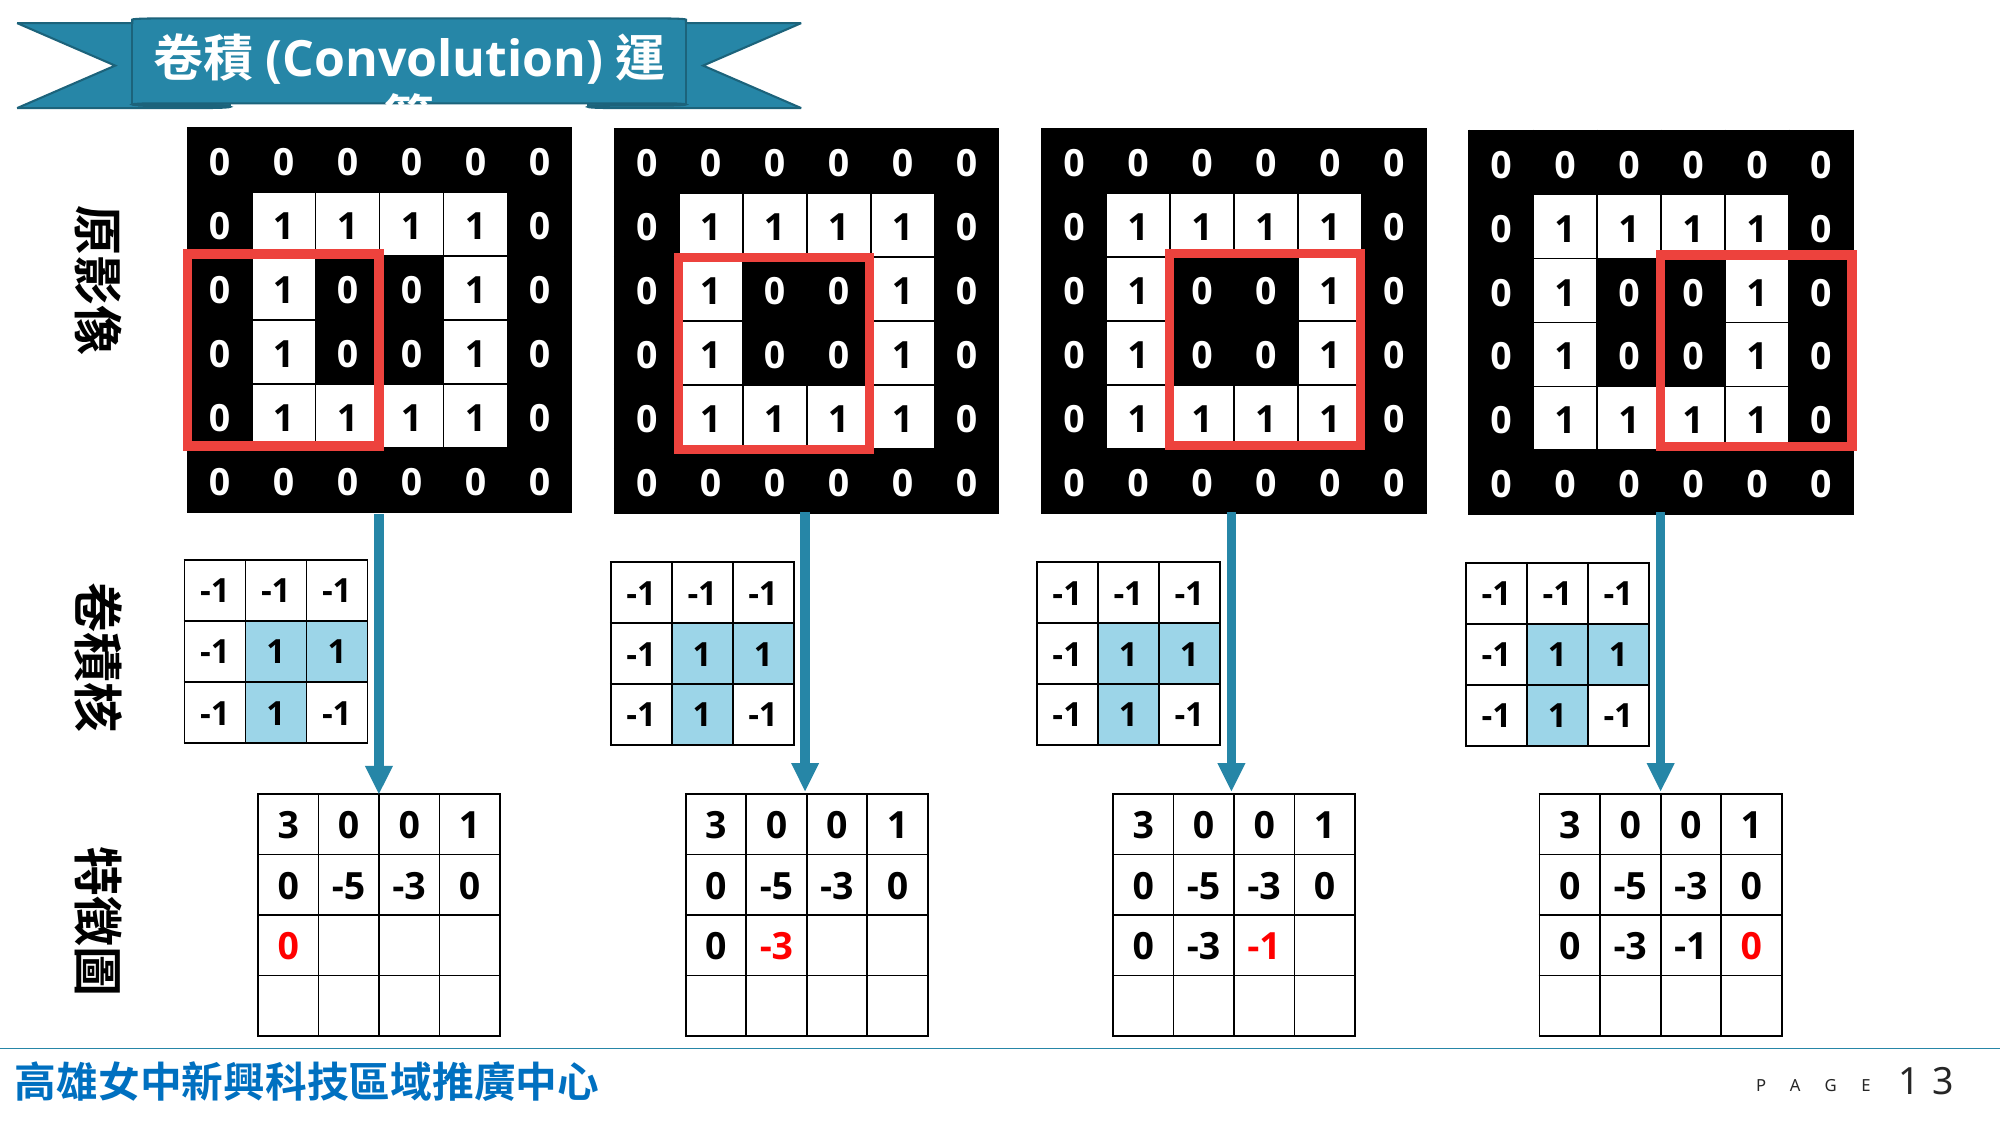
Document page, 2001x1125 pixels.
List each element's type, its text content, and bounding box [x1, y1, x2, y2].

table_cell 1 [1107, 194, 1169, 256]
table_cell 1 [1299, 194, 1361, 252]
table_cell -1 [1038, 685, 1097, 744]
table_cell [259, 976, 318, 1035]
table_header 0 [1662, 795, 1720, 854]
table_cell [1662, 976, 1720, 1035]
table_cell 0 [1470, 259, 1532, 322]
table_cell 0 [616, 258, 677, 320]
table_header -1 [1099, 563, 1158, 622]
table_cell -1 [612, 685, 671, 744]
table_header 0 [1726, 131, 1788, 194]
table_cell 0 [1722, 916, 1781, 975]
table_header -1 [1160, 563, 1219, 622]
table_cell -5 [319, 855, 378, 914]
text_box [187, 253, 380, 447]
table_cell 1 [1235, 194, 1297, 252]
table_cell -5 [1174, 855, 1233, 914]
table_cell 0 [744, 450, 806, 512]
table_cell 0 [1363, 386, 1425, 448]
table_header -1 [734, 563, 793, 622]
table_cell 1 [673, 624, 732, 683]
table_cell 0 [1470, 451, 1532, 513]
table_cell 0 [1662, 451, 1724, 513]
table_cell 1 [307, 622, 367, 681]
table_header 3 [1540, 795, 1599, 854]
table_cell [1601, 976, 1660, 1035]
table_cell 0 [259, 855, 318, 914]
table_cell 1 [1528, 686, 1587, 745]
table_cell -1 [1235, 916, 1294, 975]
table_cell 1 [1171, 194, 1233, 252]
table_cell -1 [1662, 916, 1720, 975]
table_cell 1 [444, 257, 507, 319]
table_cell -1 [1589, 686, 1648, 745]
table_header -1 [246, 561, 306, 620]
table_cell 0 [1722, 855, 1781, 914]
table_header 0 [319, 795, 378, 854]
text_box 原影像 [45, 190, 137, 358]
table_cell 1 [1107, 258, 1168, 320]
table_cell 1 [744, 194, 806, 256]
table_cell 0 [1363, 450, 1425, 512]
table_cell 0 [1363, 322, 1425, 384]
table_cell [380, 976, 439, 1035]
table_cell 0 [616, 194, 678, 256]
table_cell -3 [380, 855, 439, 914]
table_cell 0 [687, 916, 745, 975]
table_header -1 [1589, 564, 1648, 623]
table_cell 1 [680, 194, 742, 256]
table_cell 0 [189, 449, 251, 511]
table_cell -3 [747, 916, 806, 975]
table_header 0 [1299, 130, 1361, 192]
table_cell 0 [508, 385, 571, 447]
table_cell 0 [1043, 194, 1105, 256]
table_cell 0 [1598, 259, 1660, 322]
table_header 0 [253, 129, 315, 191]
table_header 0 [1171, 130, 1233, 192]
table_cell 0 [616, 322, 677, 384]
table_header 0 [189, 129, 251, 191]
table_header 0 [747, 795, 806, 854]
table_cell 1 [316, 193, 379, 253]
table_cell 1 [1534, 323, 1596, 386]
table_header 0 [1662, 131, 1724, 194]
table_cell [319, 916, 378, 975]
table_cell -3 [1174, 916, 1233, 975]
table_cell 1 [1099, 624, 1158, 683]
table_cell 0 [935, 450, 998, 512]
table_cell 0 [1295, 855, 1354, 914]
table_header 0 [616, 130, 678, 192]
table_cell -3 [1601, 916, 1660, 975]
table_cell 0 [259, 916, 318, 975]
table_cell 1 [1534, 195, 1596, 258]
table_cell 1 [808, 194, 870, 256]
table_header 0 [935, 130, 998, 192]
table_cell -3 [1235, 855, 1294, 914]
table_header 0 [444, 129, 507, 191]
table_cell 1 [1107, 322, 1168, 384]
table_cell -1 [1467, 686, 1526, 745]
table_cell 0 [872, 450, 934, 512]
table_cell -1 [185, 683, 245, 742]
table_cell -1 [1038, 624, 1097, 683]
table_cell 0 [444, 449, 507, 511]
table_cell 1 [1160, 624, 1219, 683]
table_cell 0 [508, 449, 571, 511]
table_cell 0 [935, 258, 998, 320]
table_header -1 [307, 561, 367, 620]
table_cell [1174, 976, 1233, 1035]
table_cell 0 [1114, 855, 1173, 914]
table_cell [440, 976, 499, 1035]
table_cell 0 [1790, 195, 1852, 254]
table_header -1 [612, 563, 671, 622]
table_cell -1 [1160, 685, 1219, 744]
table_cell 0 [1534, 451, 1596, 513]
table_header 1 [868, 795, 927, 854]
table_cell 0 [1043, 258, 1105, 320]
table_cell 0 [1299, 450, 1361, 512]
table_cell 1 [673, 685, 732, 744]
table_header 3 [259, 795, 318, 854]
table_cell -3 [1662, 855, 1720, 914]
table_cell 1 [380, 385, 443, 447]
table_header 3 [687, 795, 745, 854]
table_cell -3 [808, 855, 866, 914]
table_cell -1 [734, 685, 793, 744]
table_cell 0 [440, 855, 499, 914]
text_box 特徵圖 [45, 831, 137, 999]
table_cell 0 [1235, 450, 1297, 512]
table_cell 0 [1540, 855, 1599, 914]
table_cell 0 [1043, 450, 1105, 512]
table_header -1 [1038, 563, 1097, 622]
table_cell -1 [307, 683, 367, 742]
table_cell 0 [508, 193, 571, 255]
table_header -1 [1528, 564, 1587, 623]
table_header 0 [316, 129, 379, 191]
table_cell [747, 976, 806, 1035]
table_cell 0 [316, 449, 379, 511]
table_cell 0 [380, 449, 443, 511]
table_cell 0 [687, 855, 745, 914]
table_cell 1 [444, 385, 507, 447]
table_cell [380, 916, 439, 975]
table_cell [687, 976, 745, 1035]
table_cell 0 [935, 386, 998, 448]
table_cell 0 [616, 386, 677, 448]
table_cell 1 [1534, 259, 1596, 322]
table_cell 0 [508, 321, 571, 383]
text_box [1168, 252, 1361, 446]
table_cell 1 [444, 193, 507, 255]
table_cell 1 [253, 193, 315, 253]
table_header 0 [380, 129, 443, 191]
table_header 0 [808, 795, 866, 854]
text_box 卷積核 [45, 568, 137, 735]
table_cell [868, 916, 927, 975]
table_cell 1 [1589, 625, 1648, 684]
table_cell [808, 976, 866, 1035]
table_header 0 [1174, 795, 1233, 854]
table_cell 0 [680, 450, 742, 512]
table_cell 0 [1598, 451, 1660, 513]
table_cell 0 [1470, 195, 1532, 258]
table_cell 0 [1043, 322, 1105, 384]
table_header 0 [744, 130, 806, 192]
table_cell 1 [1598, 387, 1660, 449]
table_header 0 [1470, 131, 1532, 194]
table_header 0 [1107, 130, 1169, 192]
table_cell [1295, 916, 1354, 975]
table_header 0 [1598, 131, 1660, 194]
table_cell 1 [1726, 195, 1788, 254]
table_header 0 [680, 130, 742, 192]
table_cell 0 [1363, 258, 1425, 320]
table_cell 1 [872, 194, 934, 256]
table_header 1 [1295, 795, 1354, 854]
table_cell [1114, 976, 1173, 1035]
table_header -1 [185, 561, 245, 620]
table_header 0 [872, 130, 934, 192]
table_header 0 [380, 795, 439, 854]
table_cell 0 [380, 257, 443, 319]
table_header 0 [1043, 130, 1105, 192]
table_cell 0 [616, 450, 678, 512]
table_cell -1 [185, 622, 245, 681]
table_header 1 [440, 795, 499, 854]
table_cell 1 [246, 622, 306, 681]
table_cell 1 [380, 193, 443, 255]
table_cell [1722, 976, 1781, 1035]
table_cell 0 [1726, 451, 1788, 513]
table_cell -5 [1601, 855, 1660, 914]
table_cell 0 [1470, 323, 1532, 386]
table_cell [440, 916, 499, 975]
table_cell 0 [868, 855, 927, 914]
table_cell 0 [1790, 451, 1852, 513]
table_cell [868, 976, 927, 1035]
table_cell 0 [1171, 450, 1233, 512]
table_header 0 [1235, 795, 1294, 854]
table_cell 0 [1107, 450, 1169, 512]
table_header -1 [673, 563, 732, 622]
table_header 0 [1363, 130, 1425, 192]
table_cell 1 [1107, 386, 1169, 448]
table_cell 1 [246, 683, 306, 742]
table_cell 0 [1470, 387, 1532, 449]
table_cell 0 [935, 322, 998, 384]
table_cell 1 [1662, 195, 1724, 254]
table_cell 1 [1598, 195, 1660, 258]
text_box [1660, 254, 1853, 448]
table_cell -5 [747, 855, 806, 914]
table_cell 0 [1363, 194, 1425, 256]
table_cell 0 [508, 257, 571, 319]
table_header 0 [1235, 130, 1297, 192]
table_cell 0 [935, 194, 998, 256]
table_header 3 [1114, 795, 1173, 854]
table_header 0 [808, 130, 870, 192]
table_cell 0 [1043, 386, 1105, 448]
table_header 0 [1534, 131, 1596, 194]
table_cell -1 [1467, 625, 1526, 684]
table_cell 1 [872, 386, 934, 448]
table_header 1 [1722, 795, 1781, 854]
table_cell 1 [1528, 625, 1587, 684]
text_box 高雄女中新興科技區域推廣中心 [0, 1049, 636, 1113]
table_cell 1 [444, 321, 507, 383]
table_cell [1235, 976, 1294, 1035]
table_cell 0 [380, 321, 443, 383]
table_cell 1 [872, 258, 934, 320]
text_box [677, 256, 871, 450]
table_cell 1 [1099, 685, 1158, 744]
table_cell [1295, 976, 1354, 1035]
table_header -1 [1467, 564, 1526, 623]
table_header 0 [1601, 795, 1660, 854]
table_cell 0 [253, 449, 315, 511]
table_cell [1540, 976, 1599, 1035]
table_cell 0 [1540, 916, 1599, 975]
table_cell 1 [872, 322, 934, 384]
table_cell 0 [1114, 916, 1173, 975]
table_cell 1 [1534, 387, 1596, 449]
table_cell 1 [734, 624, 793, 683]
table_header 0 [1790, 131, 1852, 194]
table_cell -1 [612, 624, 671, 683]
table_header 0 [508, 129, 571, 191]
table_cell 0 [808, 450, 870, 512]
table_cell [319, 976, 378, 1035]
table_cell 0 [189, 193, 251, 253]
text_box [17, 18, 802, 109]
table_cell [808, 916, 866, 975]
table_cell 0 [1598, 323, 1660, 386]
